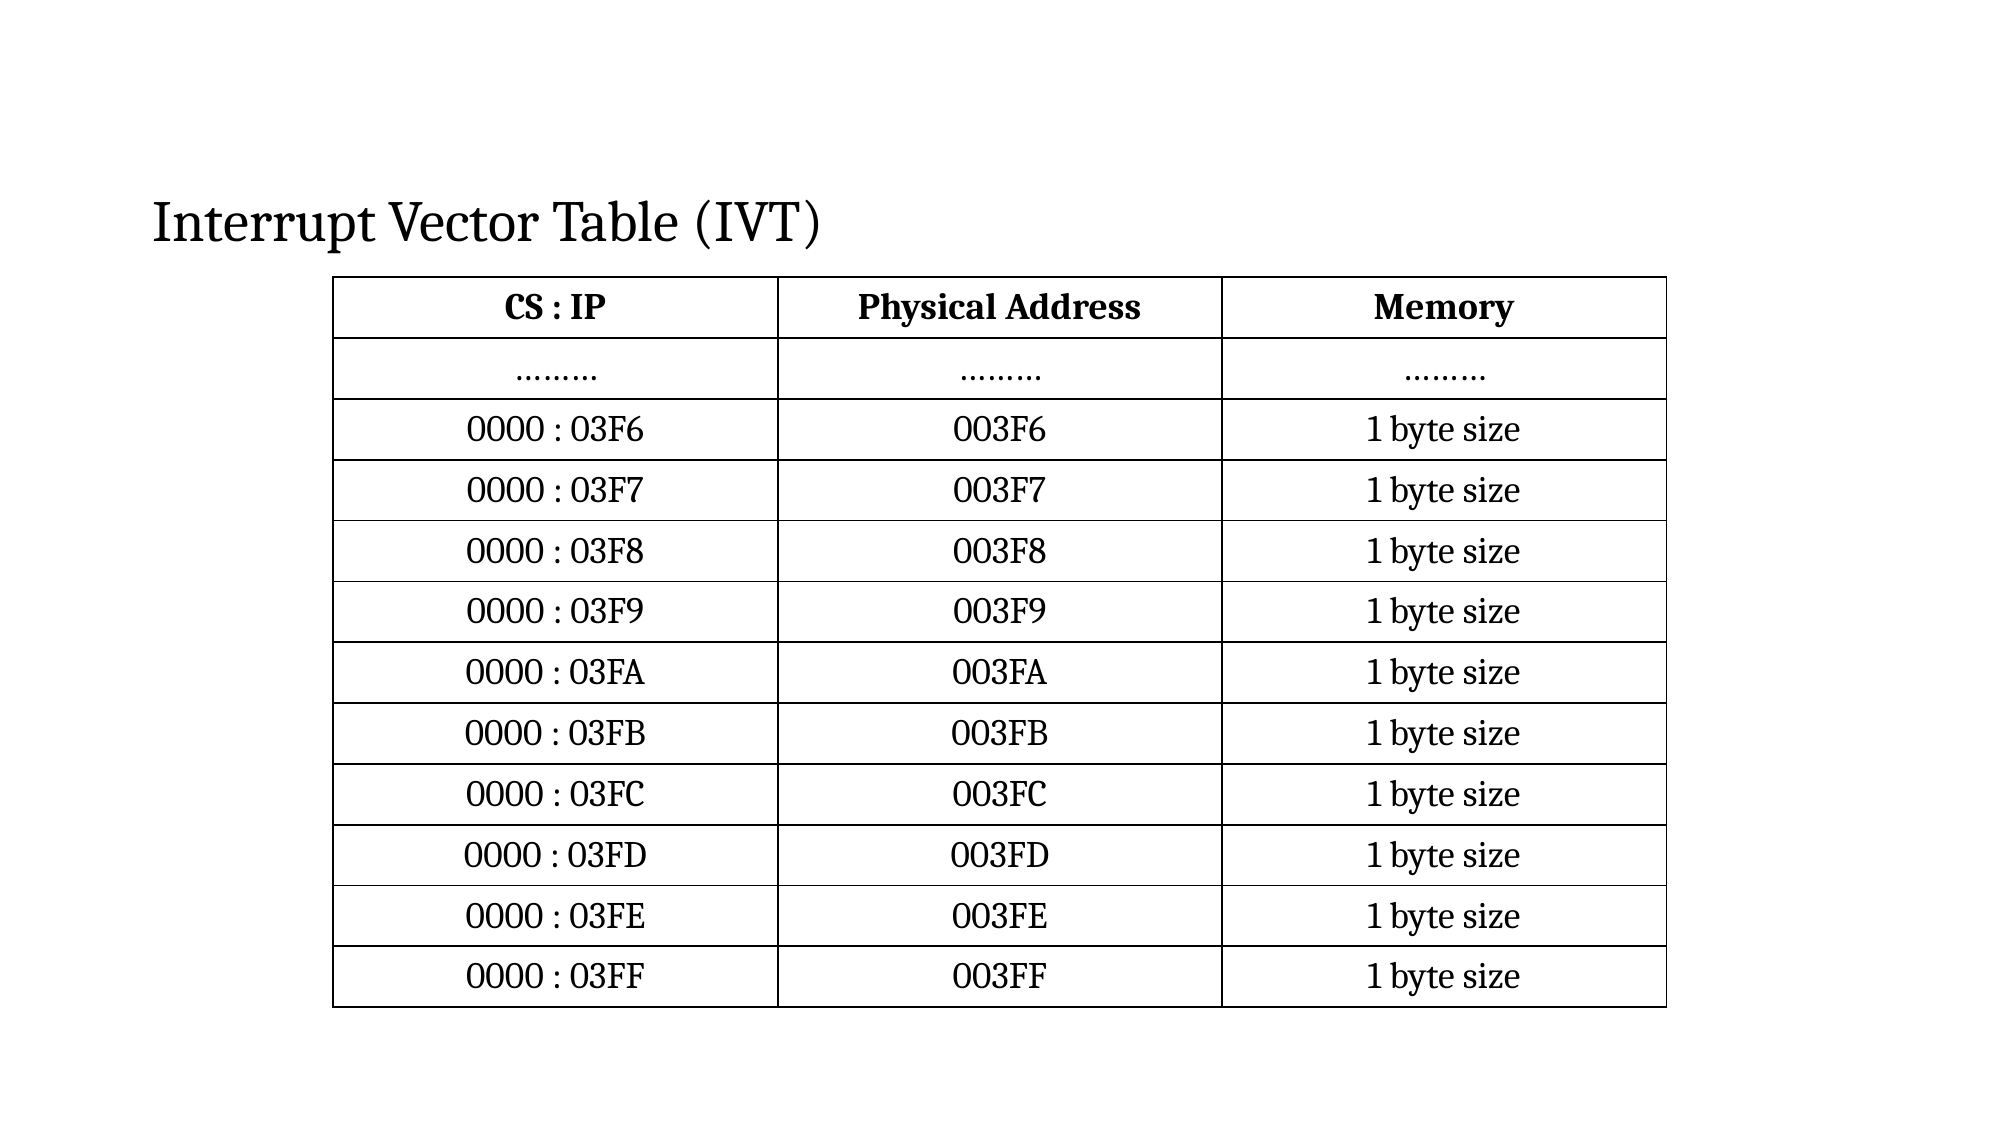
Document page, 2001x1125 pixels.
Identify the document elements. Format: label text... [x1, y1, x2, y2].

table_cell 0000 : 03FD [334, 826, 777, 885]
table_cell 0000 : 03F7 [334, 461, 777, 520]
table_header Memory [1223, 278, 1666, 337]
table_cell 0000 : 03FC [334, 765, 777, 824]
table_cell 0000 : 03FA [334, 643, 777, 702]
table_cell 0000 : 03F6 [334, 400, 777, 459]
table_cell 003F6 [779, 400, 1221, 459]
table_header CS : IP [334, 278, 777, 337]
table_cell 1 byte size [1223, 643, 1666, 702]
table_cell 1 byte size [1223, 461, 1666, 520]
table_cell 003FD [779, 826, 1221, 885]
table_cell 1 byte size [1223, 400, 1666, 459]
table_cell 003FA [779, 643, 1221, 702]
table_cell 1 byte size [1223, 521, 1666, 581]
table_cell 003FB [779, 704, 1221, 763]
table_cell 0000 : 03FF [334, 947, 777, 1006]
table_cell 1 byte size [1223, 826, 1666, 885]
table_cell 003F8 [779, 521, 1221, 581]
table_cell 1 byte size [1223, 947, 1666, 1006]
table_cell ……… [1223, 339, 1666, 398]
table_cell 0000 : 03FE [334, 886, 777, 945]
table_cell 0000 : 03FB [334, 704, 777, 763]
table_cell 003FF [779, 947, 1221, 1006]
table_cell 0000 : 03F9 [334, 582, 777, 641]
table_cell 003FC [779, 765, 1221, 824]
table_cell 003FE [779, 886, 1221, 945]
table_cell 1 byte size [1223, 765, 1666, 824]
table_cell ……… [334, 339, 777, 398]
list Interrupt Vector Table (IVT) [137, 140, 1863, 1014]
table_cell 0000 : 03F8 [334, 521, 777, 581]
table_header Physical Address [779, 278, 1221, 337]
table_cell 1 byte size [1223, 582, 1666, 641]
table_cell 003F7 [779, 461, 1221, 520]
table_cell 1 byte size [1223, 886, 1666, 945]
table_cell 003F9 [779, 582, 1221, 641]
table_cell 1 byte size [1223, 704, 1666, 763]
table_cell ……… [779, 339, 1221, 398]
